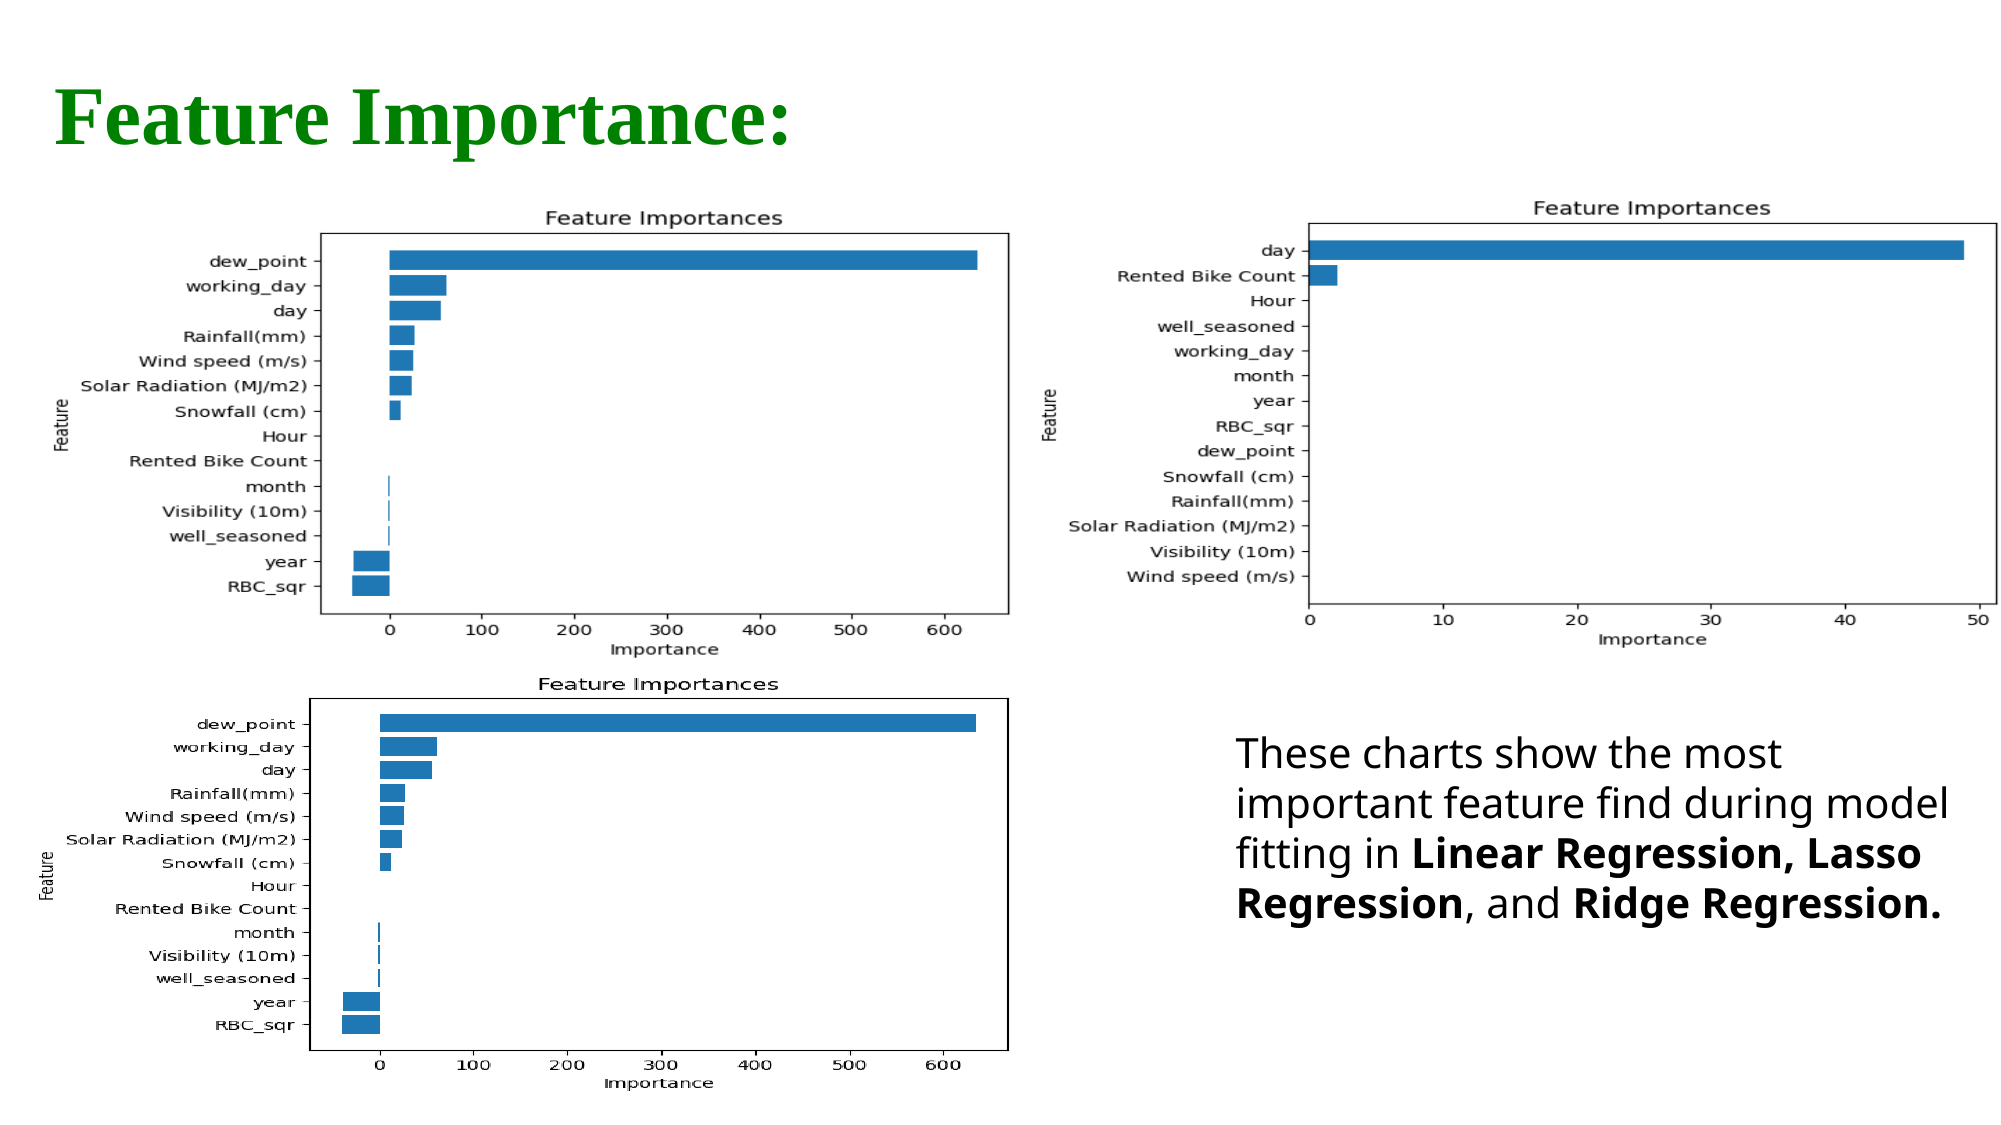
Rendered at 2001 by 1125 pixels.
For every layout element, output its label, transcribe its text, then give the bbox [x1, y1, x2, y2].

picture [1026, 190, 2000, 658]
text_box Feature Importance: [39, 46, 1233, 177]
text_box These charts show the most important feature find during model fitting in Linear Regression, Lasso Regression, and Ridge Regression. [1220, 711, 2000, 942]
picture [24, 200, 1022, 1101]
